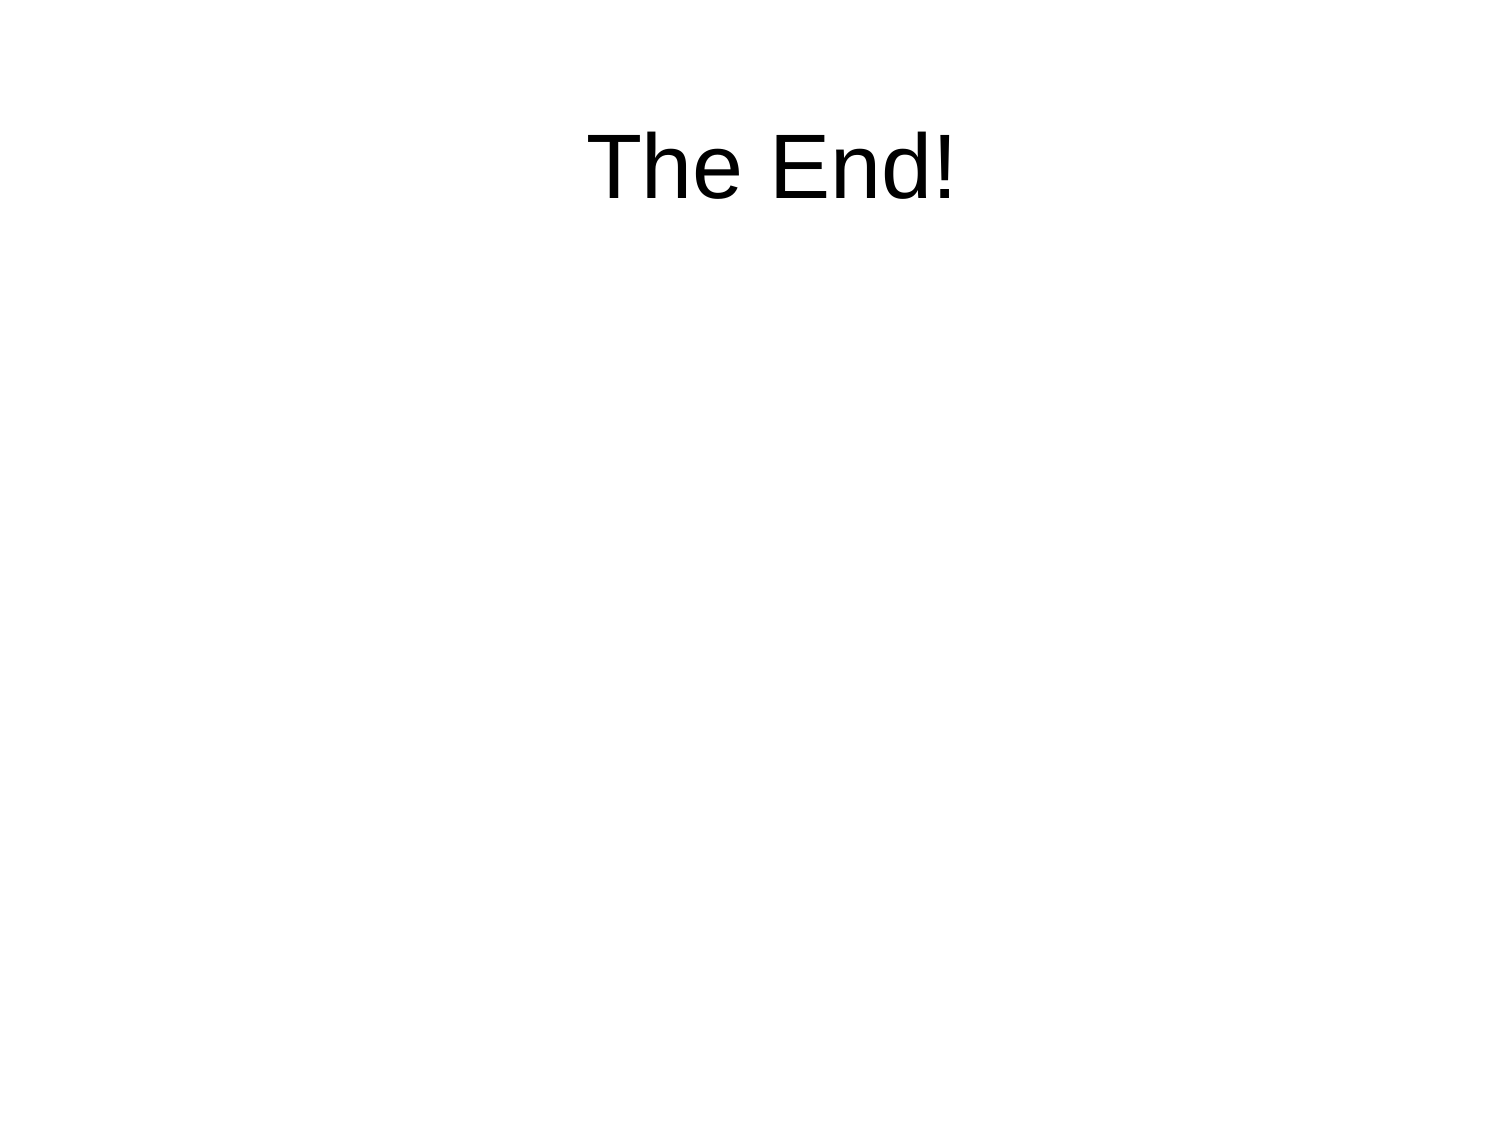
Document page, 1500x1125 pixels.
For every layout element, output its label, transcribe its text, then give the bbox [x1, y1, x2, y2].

title The End! [103, 59, 1442, 278]
